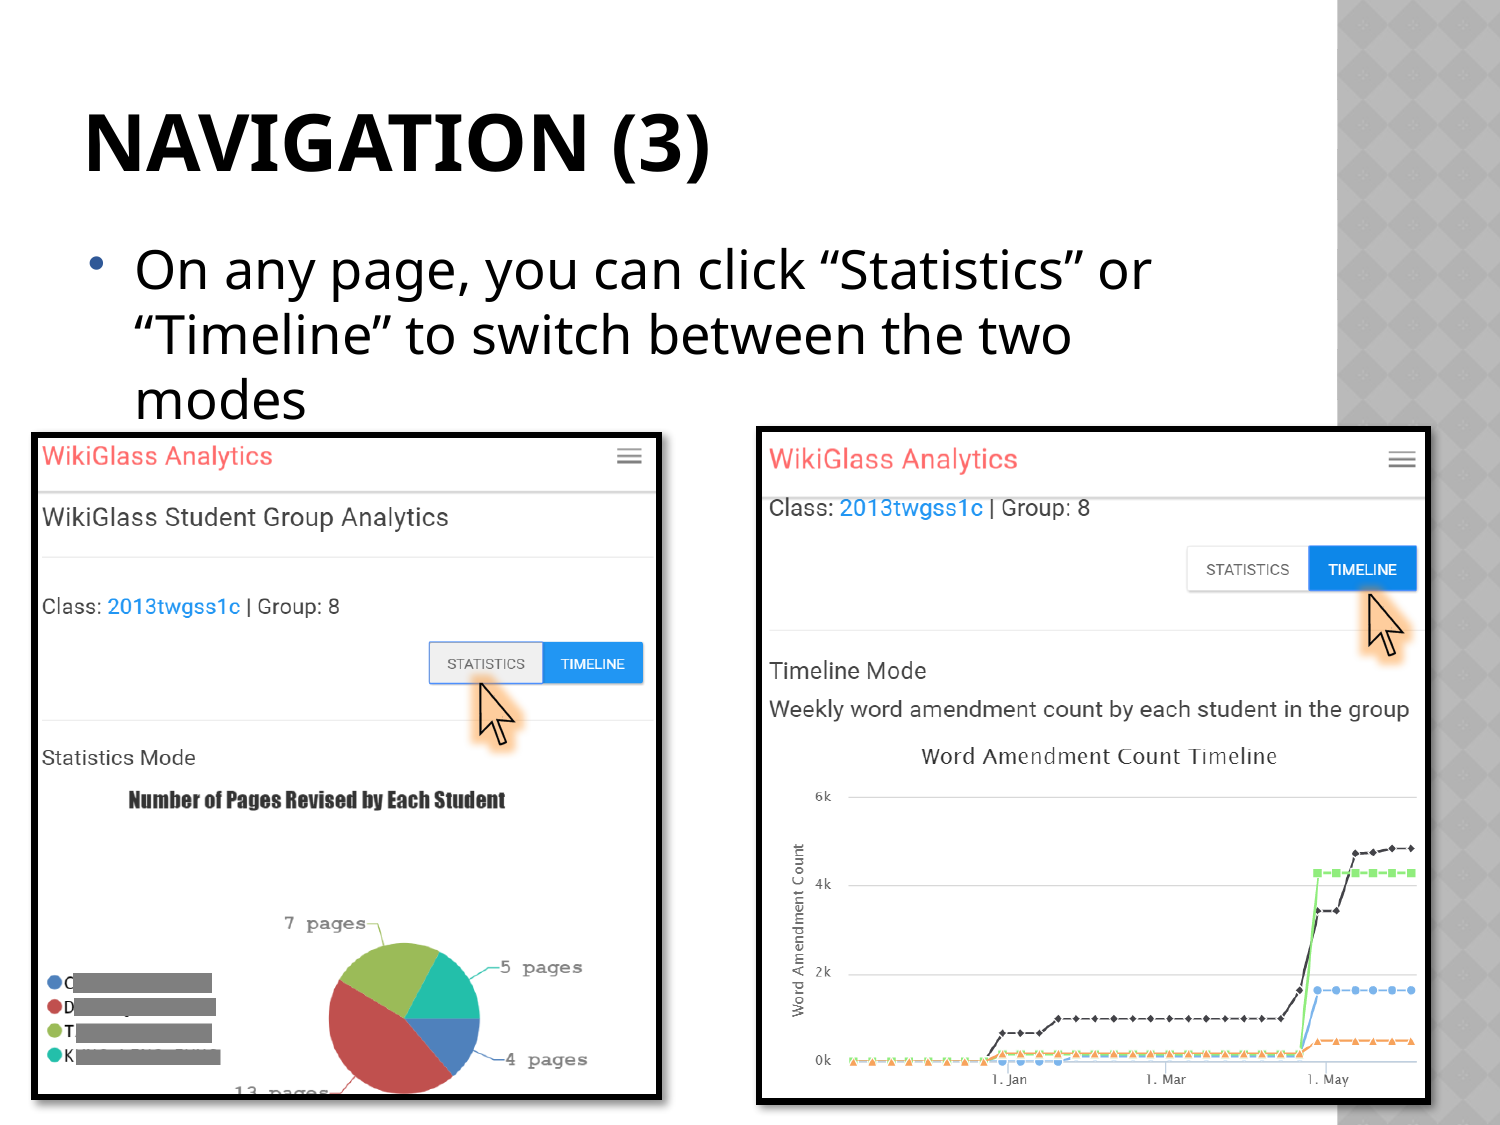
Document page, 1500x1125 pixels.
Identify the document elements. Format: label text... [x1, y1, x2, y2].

picture [37, 437, 657, 1095]
title Navigation (3) [75, 0, 1263, 188]
picture [761, 431, 1429, 1099]
list On any page, you can click “Statistics” or “Timeline” to switch between the two modes [75, 227, 1263, 1023]
